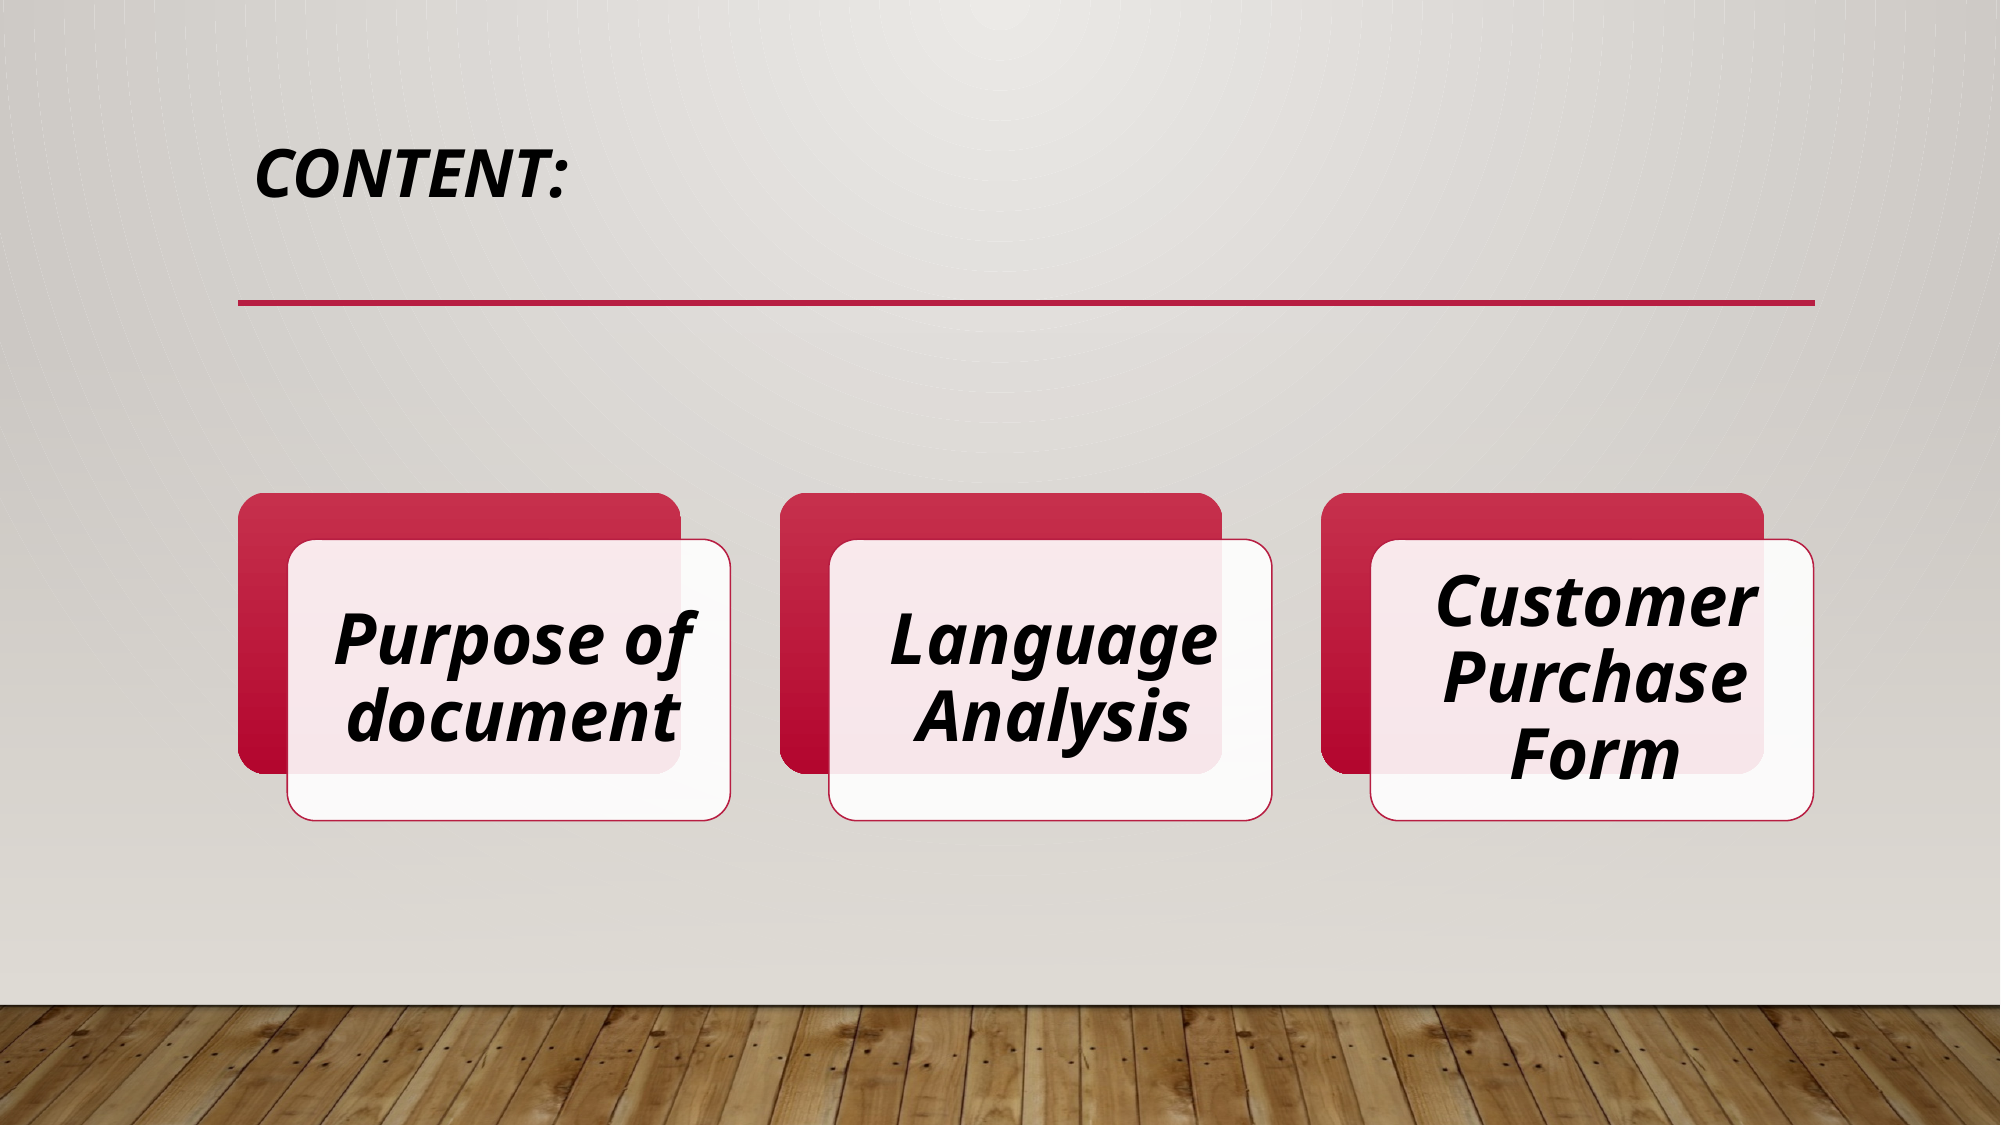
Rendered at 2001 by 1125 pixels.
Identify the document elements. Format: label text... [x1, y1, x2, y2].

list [237, 383, 1814, 930]
title Content: [238, 131, 1814, 305]
picture [0, 1005, 2000, 1125]
